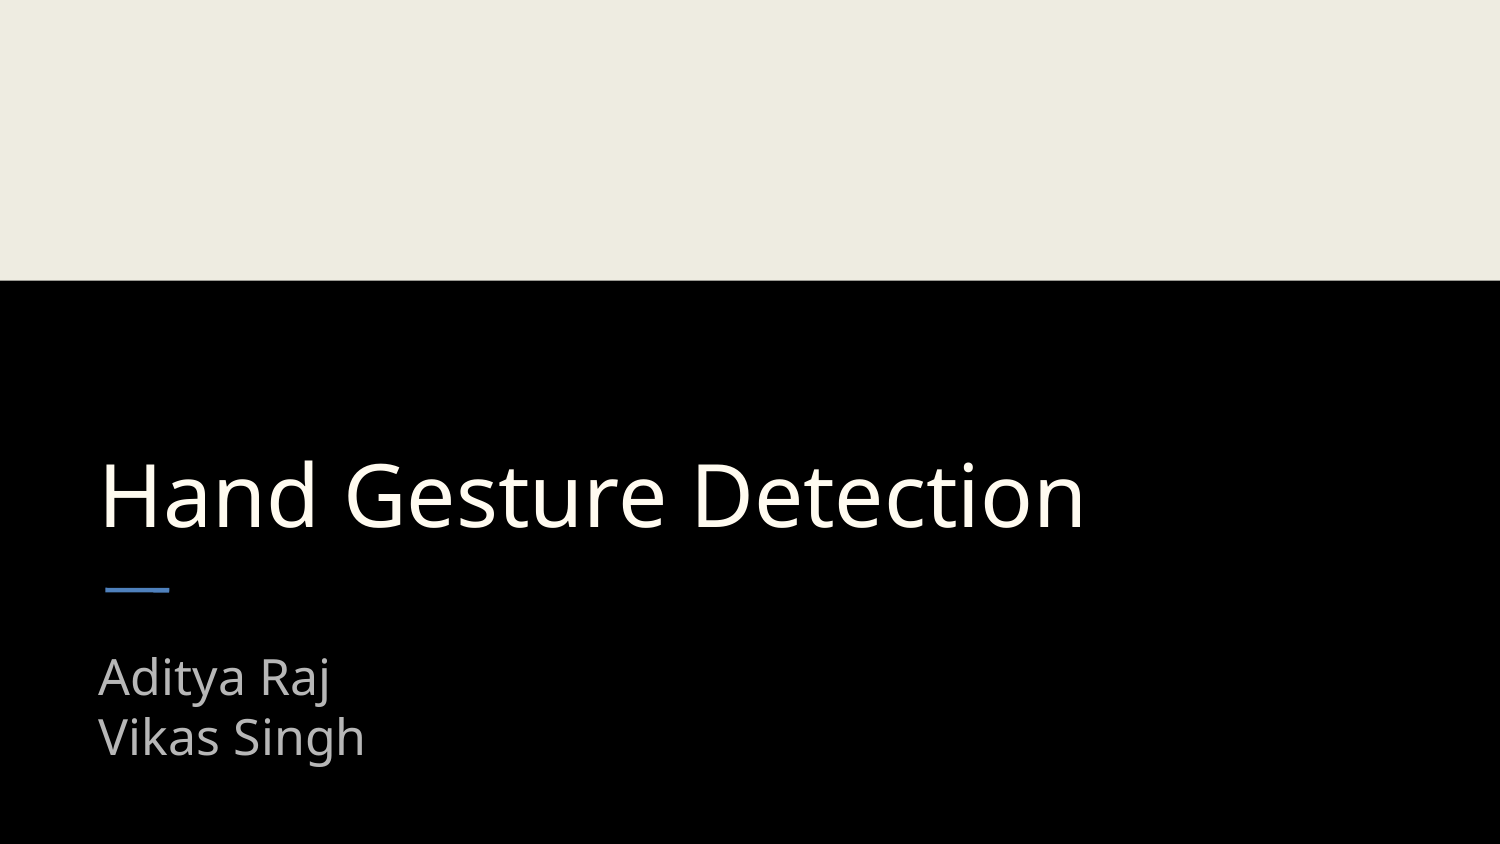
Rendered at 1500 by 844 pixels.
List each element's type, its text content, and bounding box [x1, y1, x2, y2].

text_box Hand Gesture Detection [84, 310, 1416, 561]
text_box Aditya Raj Vikas Singh [84, 630, 1416, 760]
